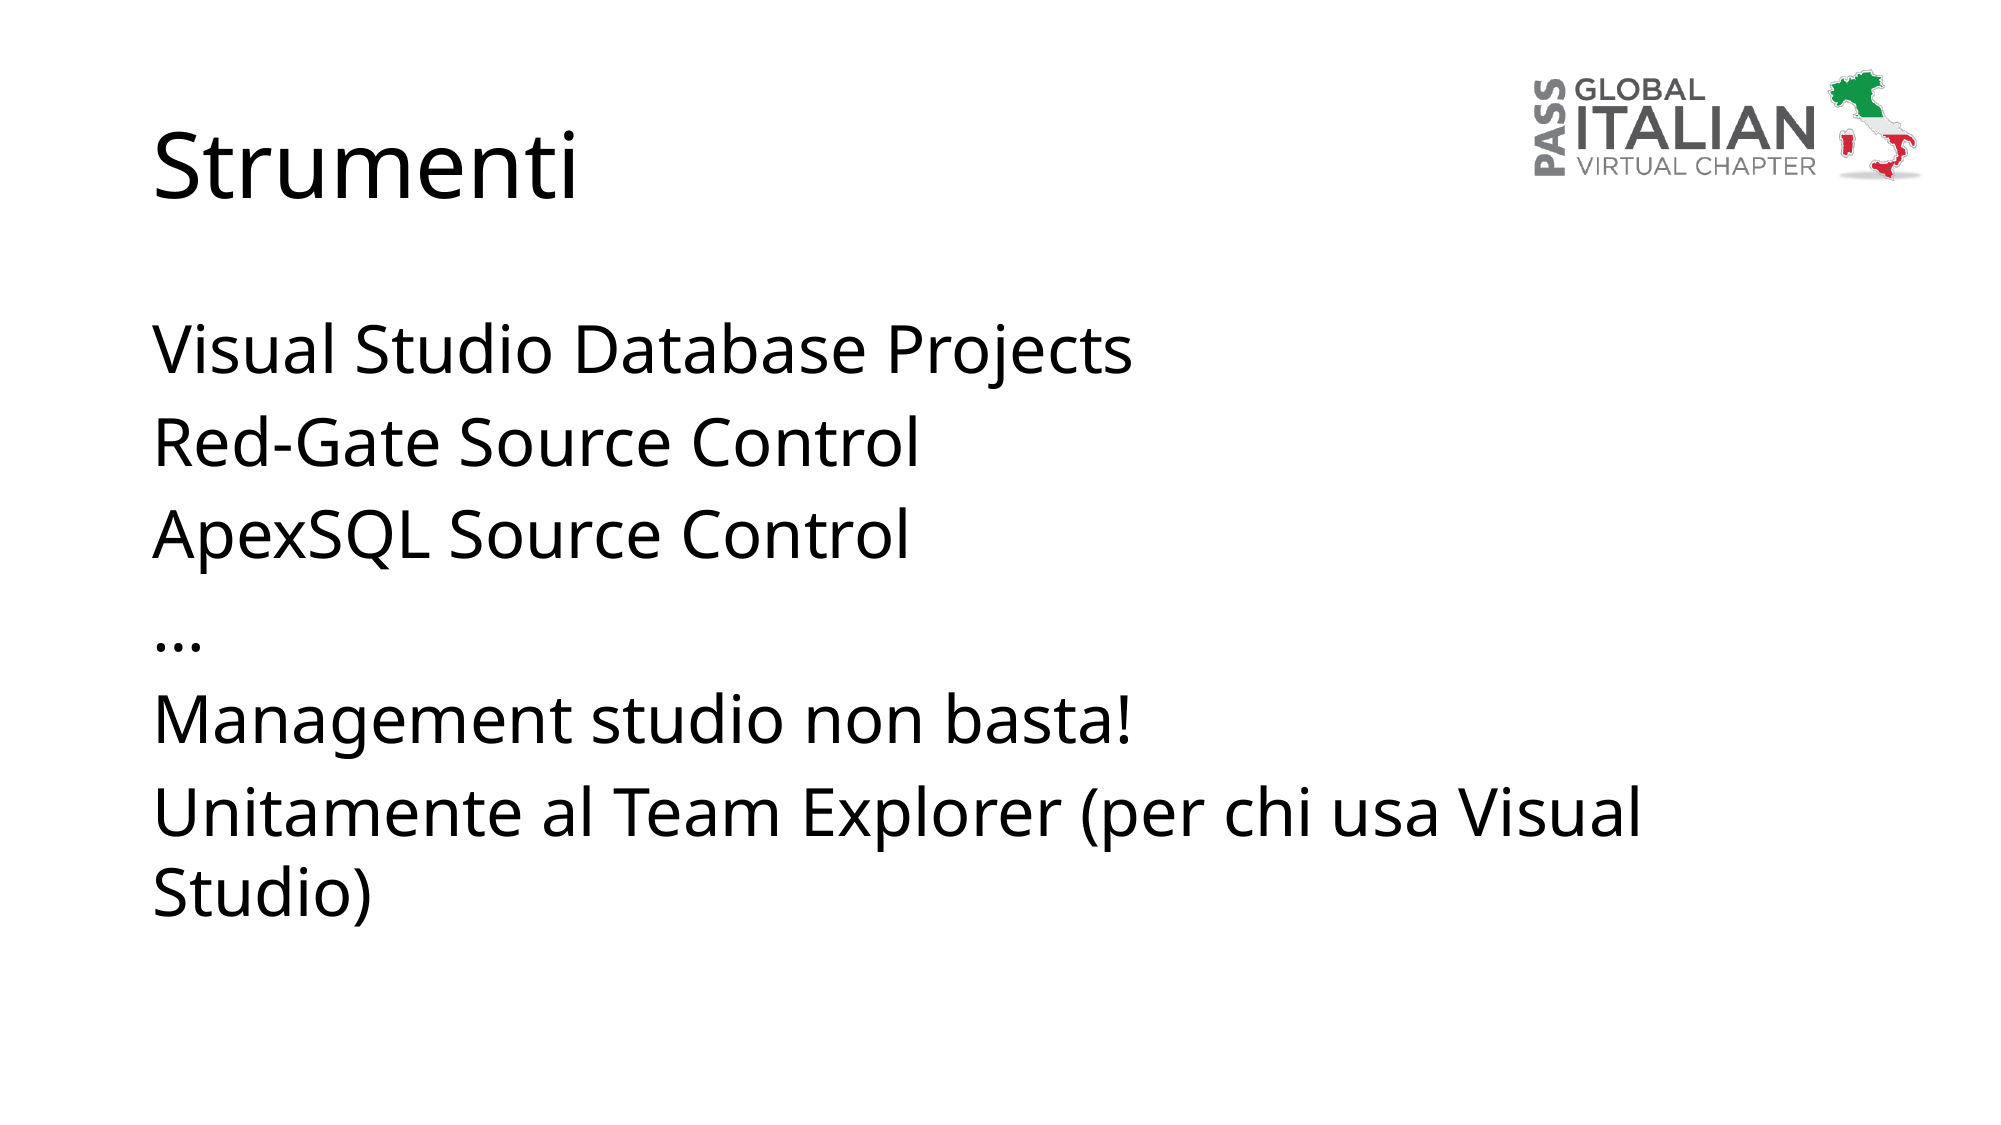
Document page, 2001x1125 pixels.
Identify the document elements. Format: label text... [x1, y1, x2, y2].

picture [1863, 59, 1931, 190]
list Visual Studio Database Projects Red-Gate Source Control ApexSQL Source Control … Management studio non basta! Unitamente al Team Explorer (per chi usa Visual Studio) [137, 299, 1863, 1014]
title Strumenti [137, 59, 1863, 278]
